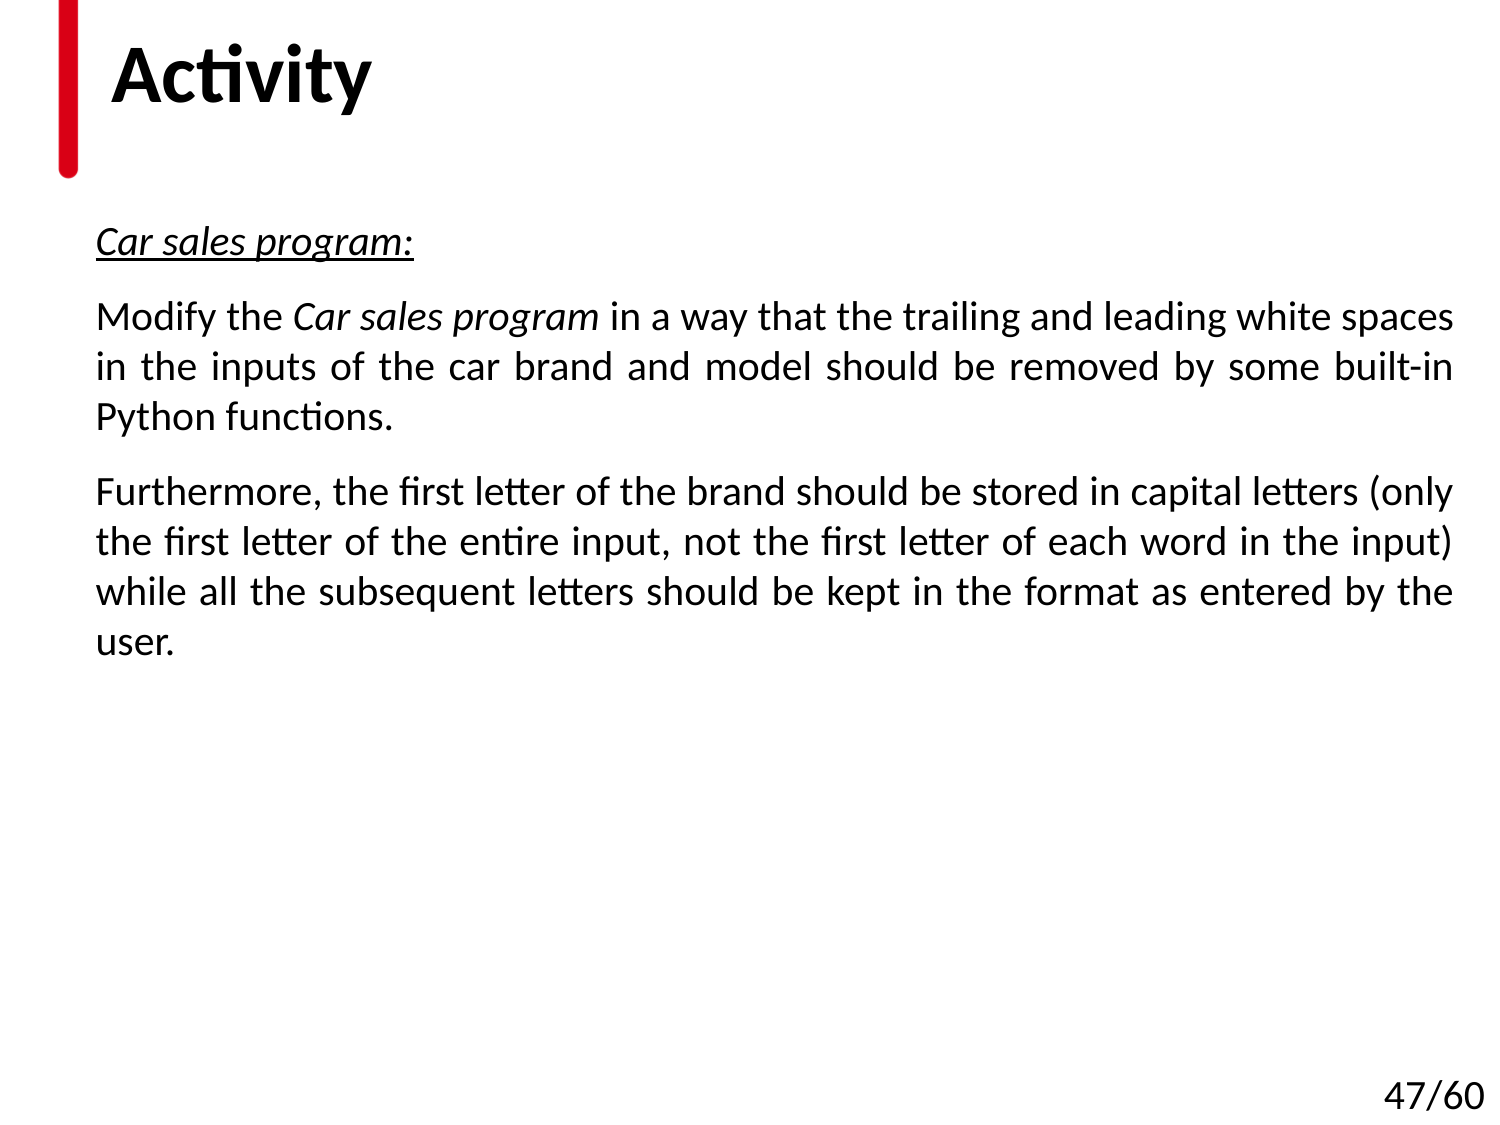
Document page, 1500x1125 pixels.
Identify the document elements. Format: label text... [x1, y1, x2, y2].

picture [57, 0, 81, 200]
list Car sales program: Modify the Car sales program in a way that the trailing and leading white spaces in the inputs of the car brand and model should be removed by some built-in Python functions. Furthermore, the first letter of the brand should be stored in capital letters (only the first letter of the entire input, not the first letter of each word in the input) while all the subsequent letters should be kept in the format as entered by the user. [80, 206, 1470, 918]
title Activity [96, 0, 1425, 138]
